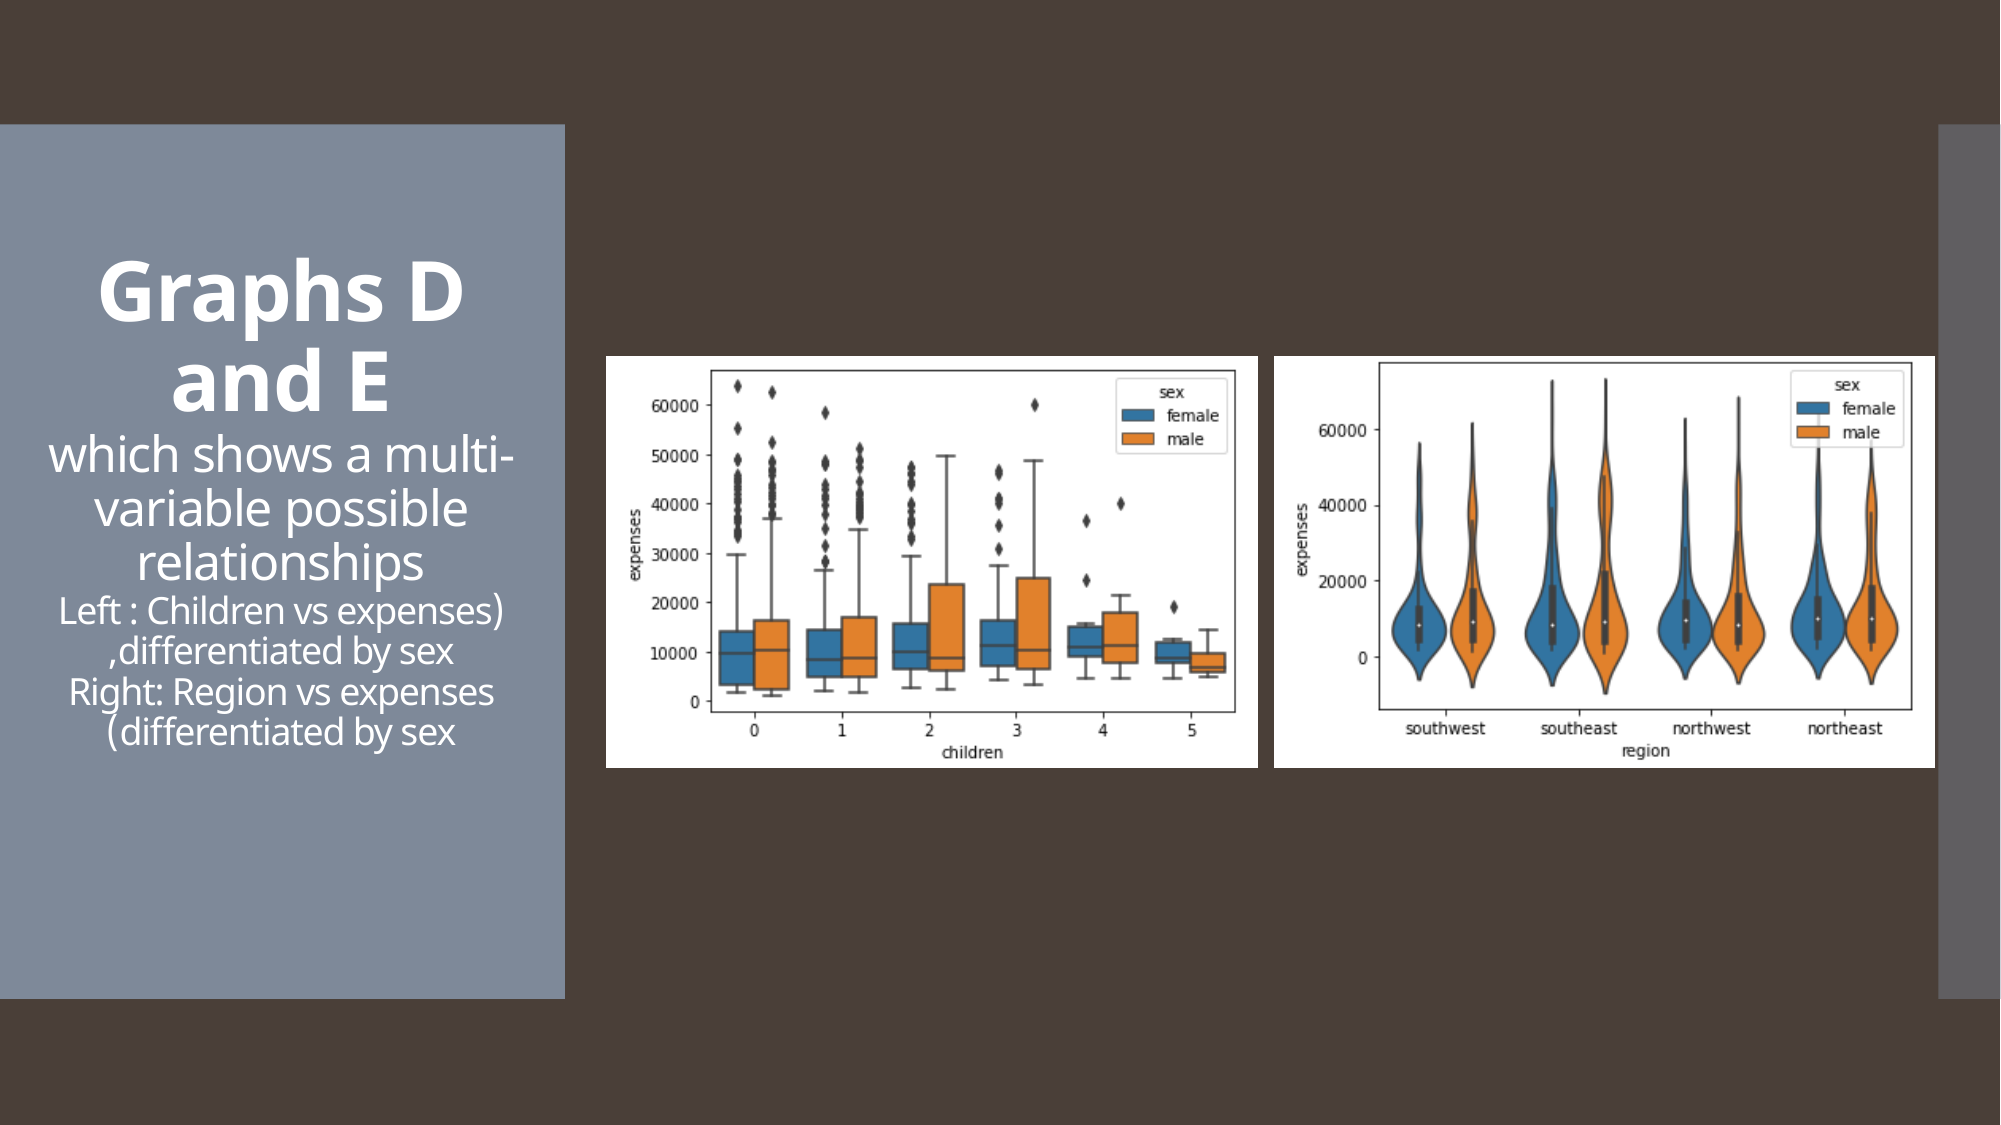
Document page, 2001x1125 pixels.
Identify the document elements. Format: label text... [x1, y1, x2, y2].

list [1273, 355, 1935, 768]
text_box Graphs D and E which shows a multi-variable possible relationships (Left : Children vs expenses differentiated by sex, Right: Region vs expenses differentiated by sex) [0, 185, 563, 940]
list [605, 355, 1259, 768]
